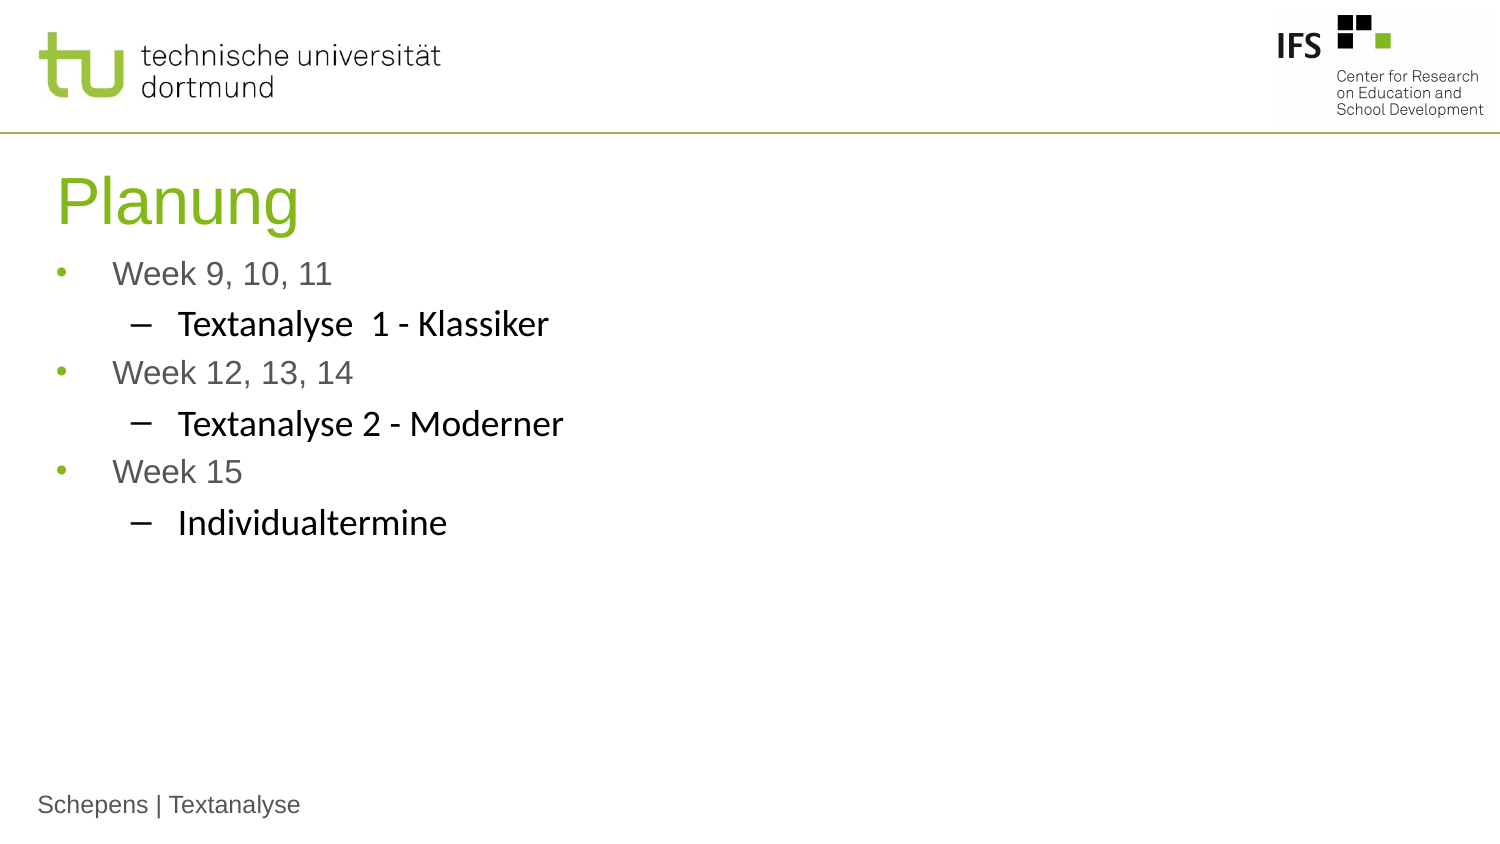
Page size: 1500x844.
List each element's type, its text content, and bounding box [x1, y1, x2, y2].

picture [1271, 10, 1491, 126]
list Week 9, 10, 11 Textanalyse 1 - Klassiker Week 12, 13, 14 Textanalyse 2 - Moderner Week 15 Individualtermine [41, 244, 1459, 777]
title Planung [41, 150, 1459, 233]
picture [9, 2, 476, 132]
